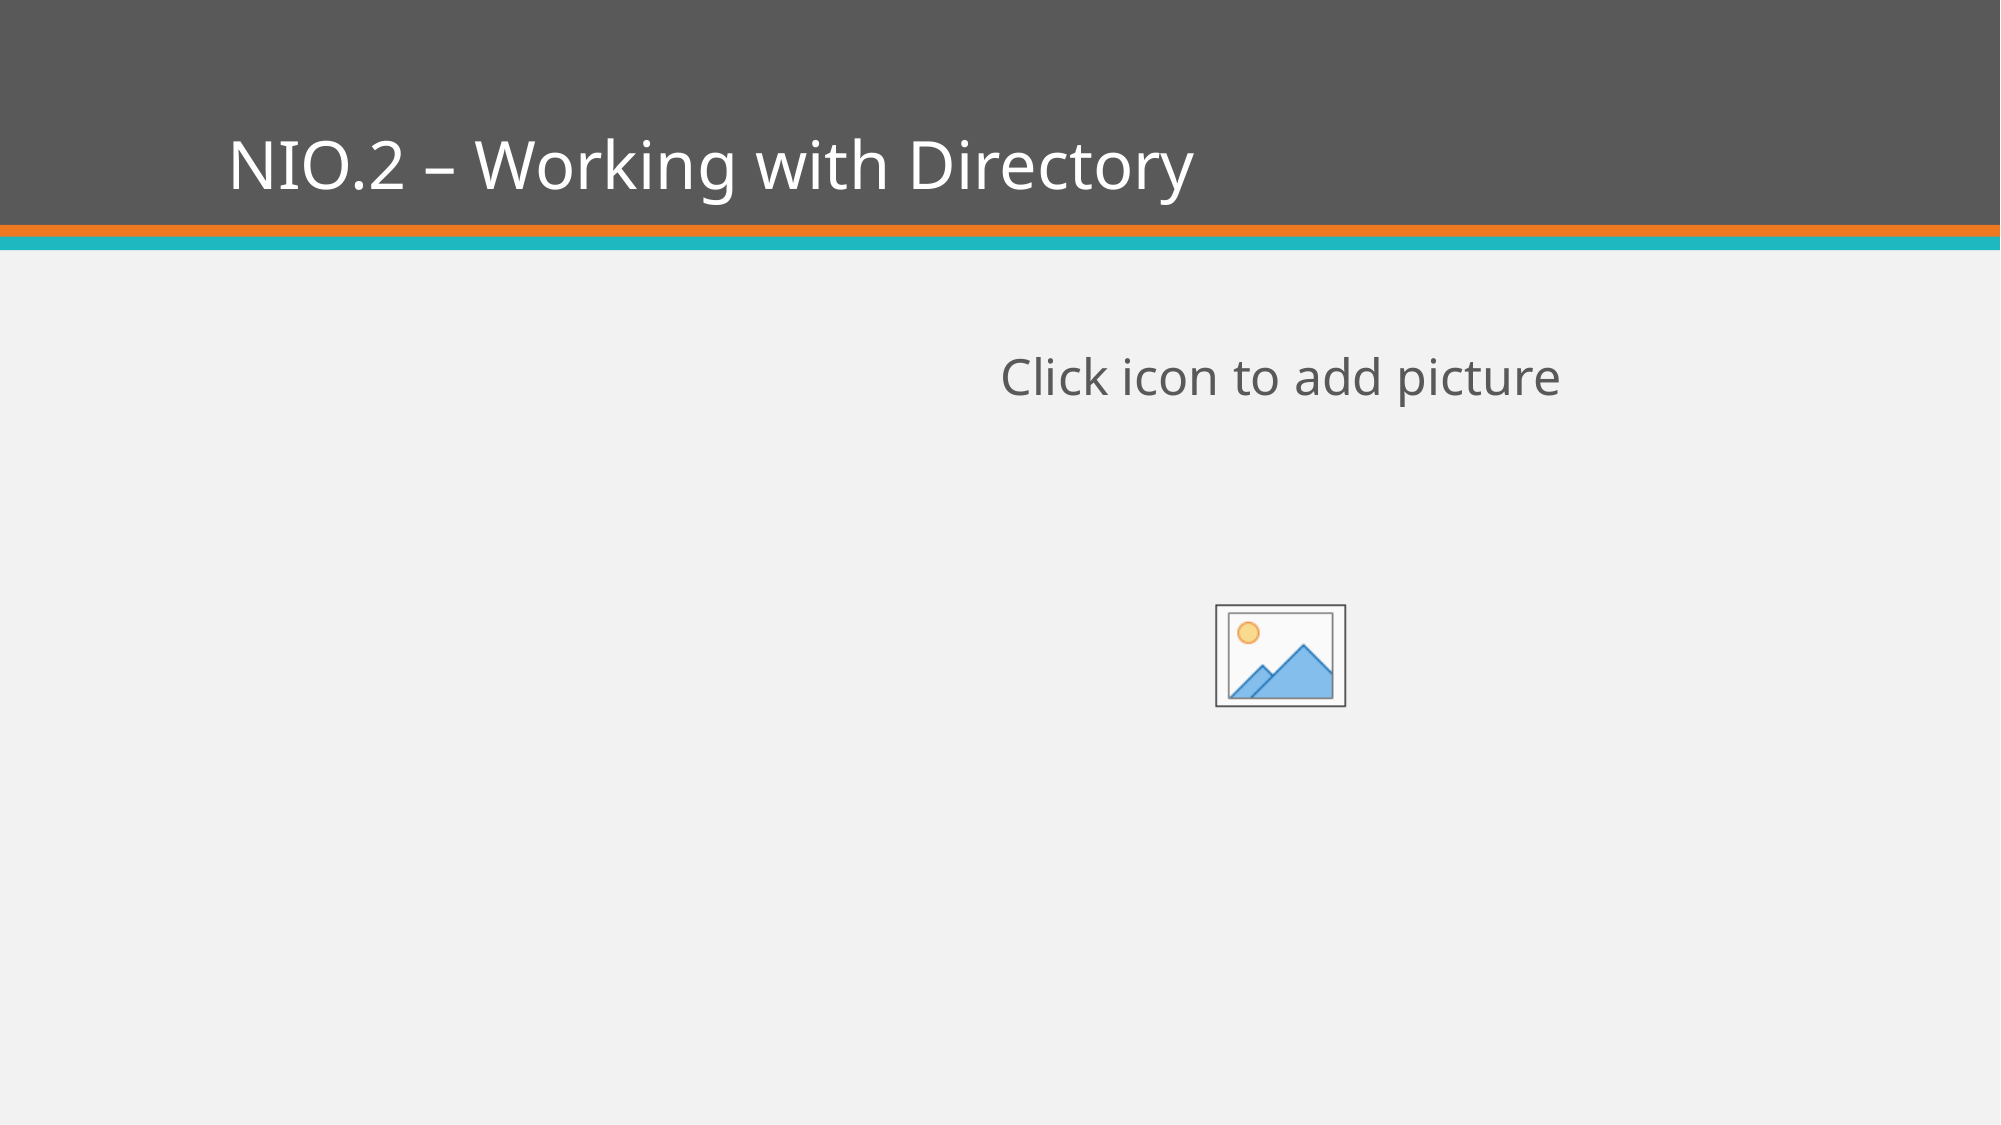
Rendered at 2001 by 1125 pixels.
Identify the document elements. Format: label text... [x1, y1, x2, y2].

picture [774, 299, 1788, 1013]
title NIO.2 – Working with Directory [212, 41, 1788, 212]
